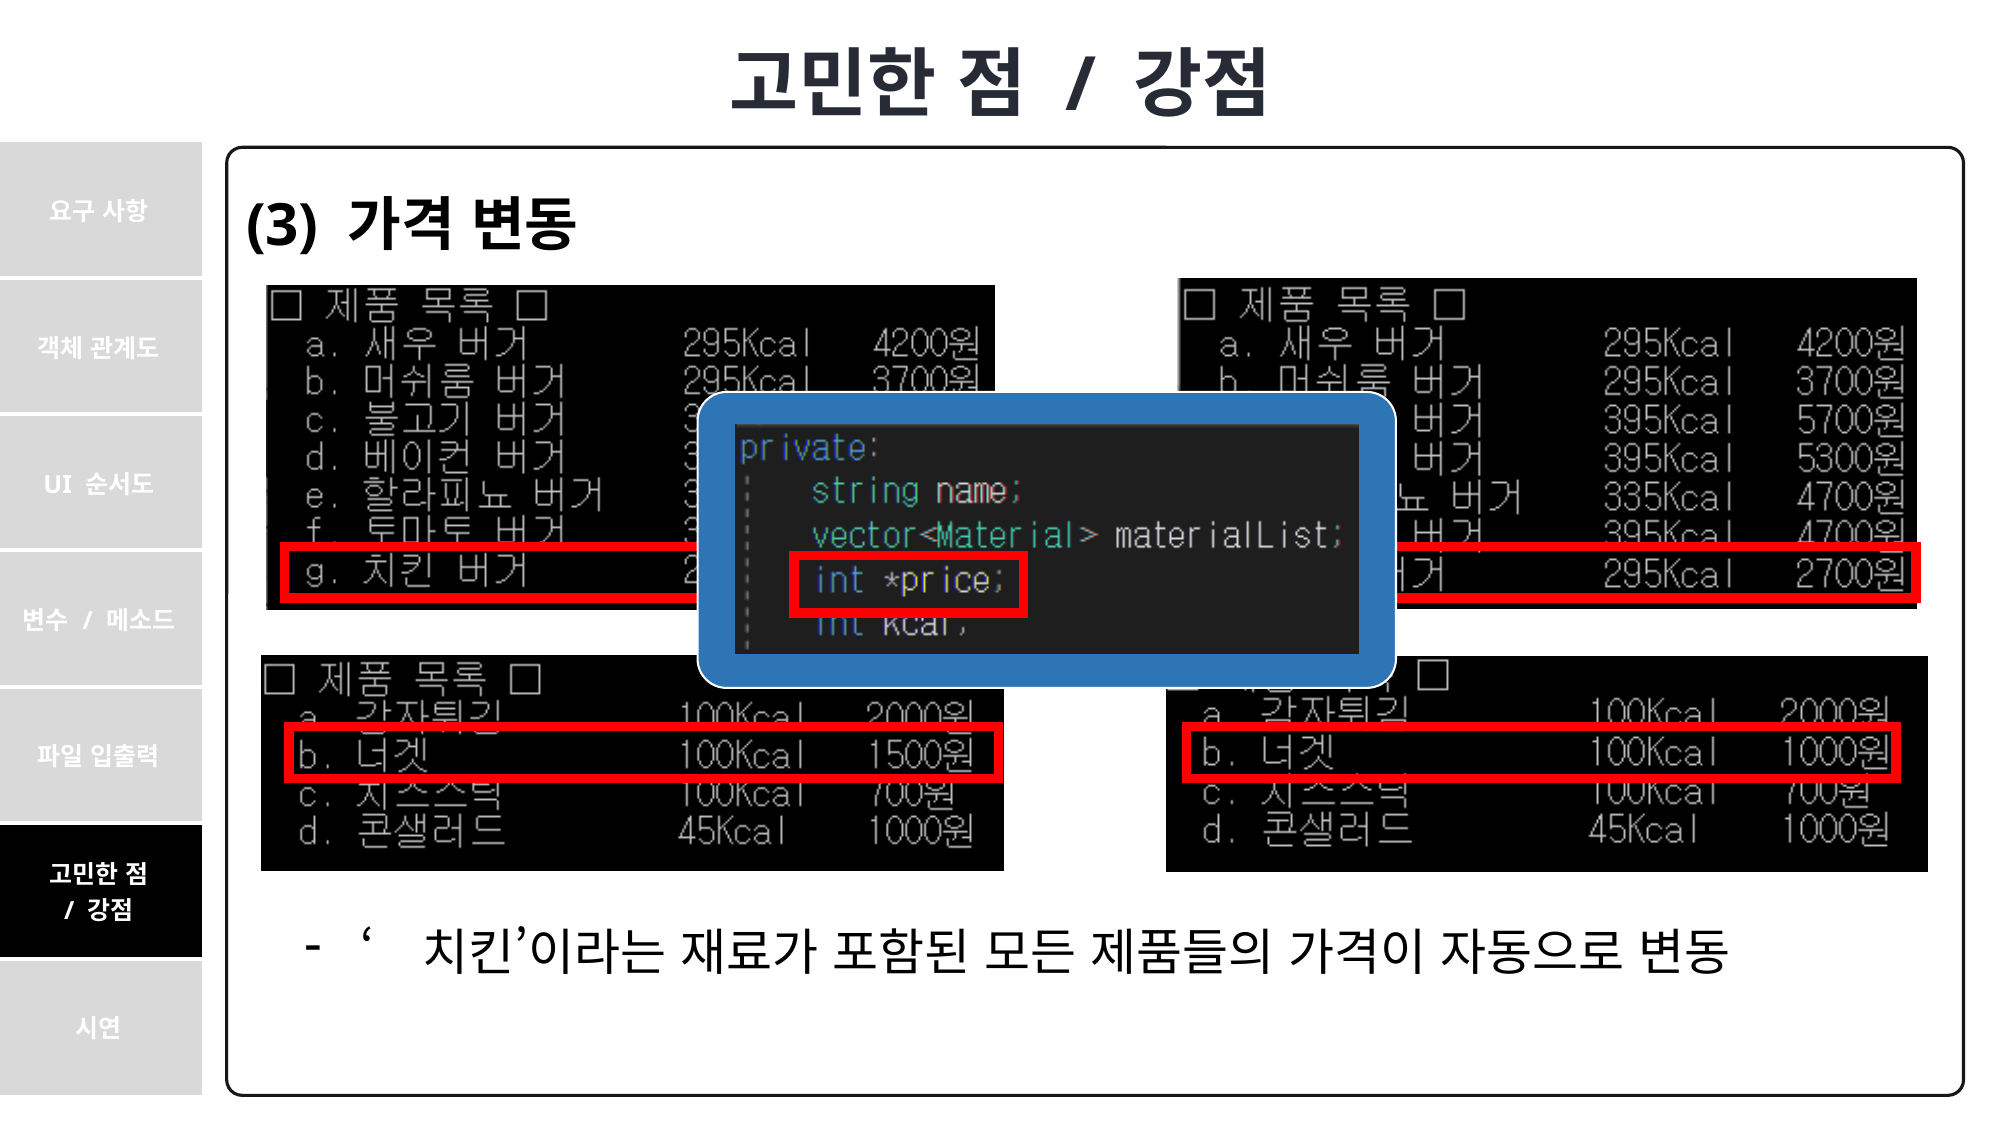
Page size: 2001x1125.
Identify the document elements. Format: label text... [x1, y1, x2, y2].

picture [266, 285, 995, 610]
text_box ‘치킨’이라는 재료가 포함된 모든 제품들의 가격이 자동으로 변동 [289, 901, 1868, 989]
table_cell 고민한 점 / 강점 [0, 825, 202, 957]
picture [261, 655, 1004, 871]
picture [1176, 278, 1917, 609]
table_cell 변수 / 메소드 [0, 552, 202, 685]
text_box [697, 391, 1396, 688]
table_header 요구 사항 [0, 142, 202, 276]
text_box (3) 가격 변동 [225, 146, 1965, 1097]
table_cell 파일 입출력 [0, 689, 202, 821]
table_cell 시연 [0, 961, 202, 1095]
table_cell UI 순서도 [0, 416, 202, 548]
picture [1166, 656, 1928, 872]
table_cell 객체 관계도 [0, 280, 202, 412]
text_box 고민한 점 / 강점 [1, 0, 2000, 133]
